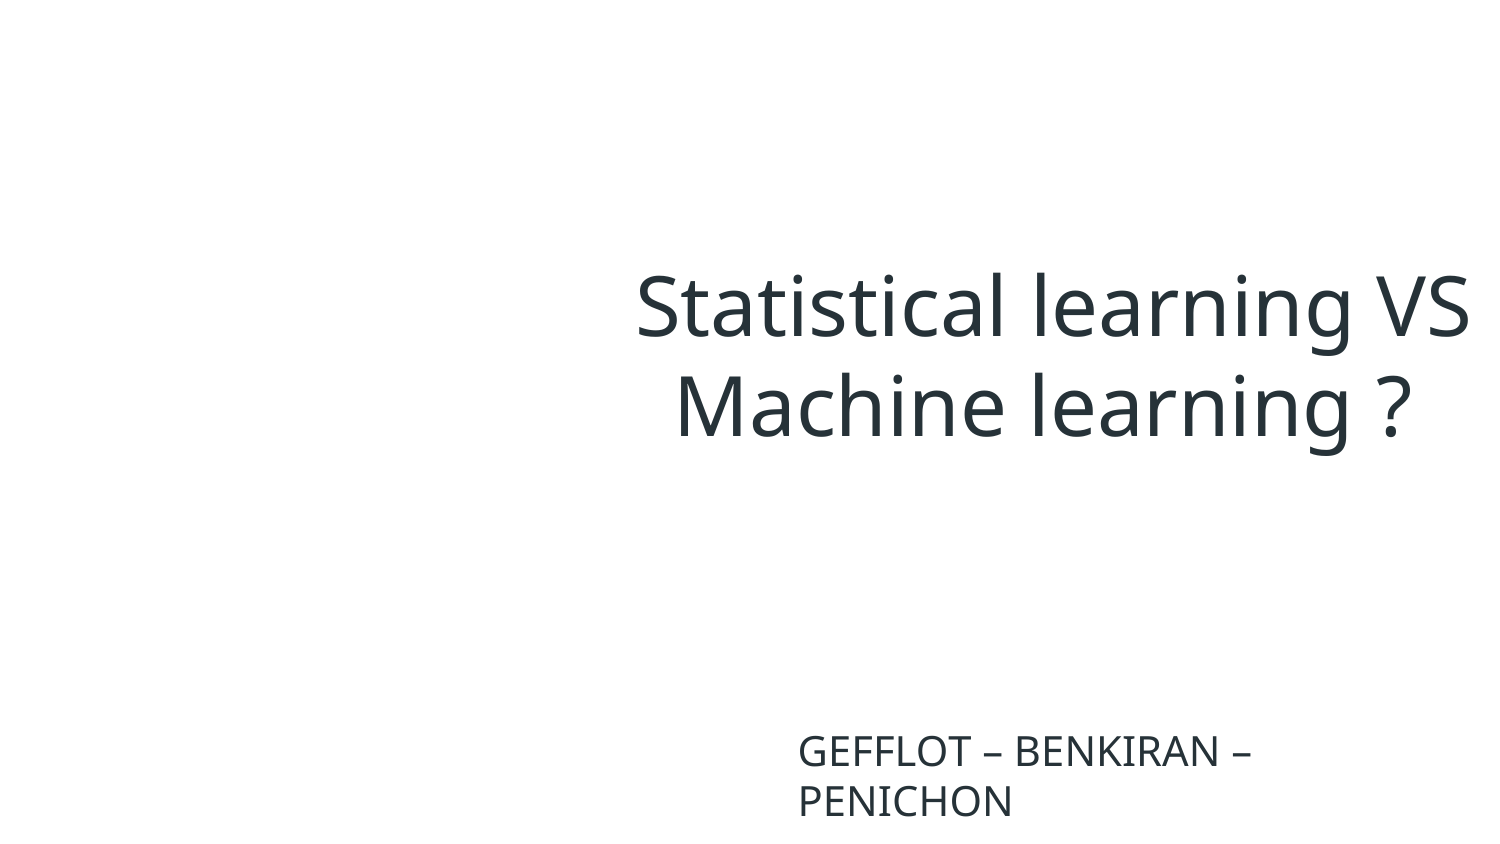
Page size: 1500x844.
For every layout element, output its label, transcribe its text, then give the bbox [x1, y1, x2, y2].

subtitle GEFFLOT – BENKIRAN – PENICHON [782, 709, 1377, 786]
title Statistical learning VS Machine learning ? [608, 247, 1500, 468]
